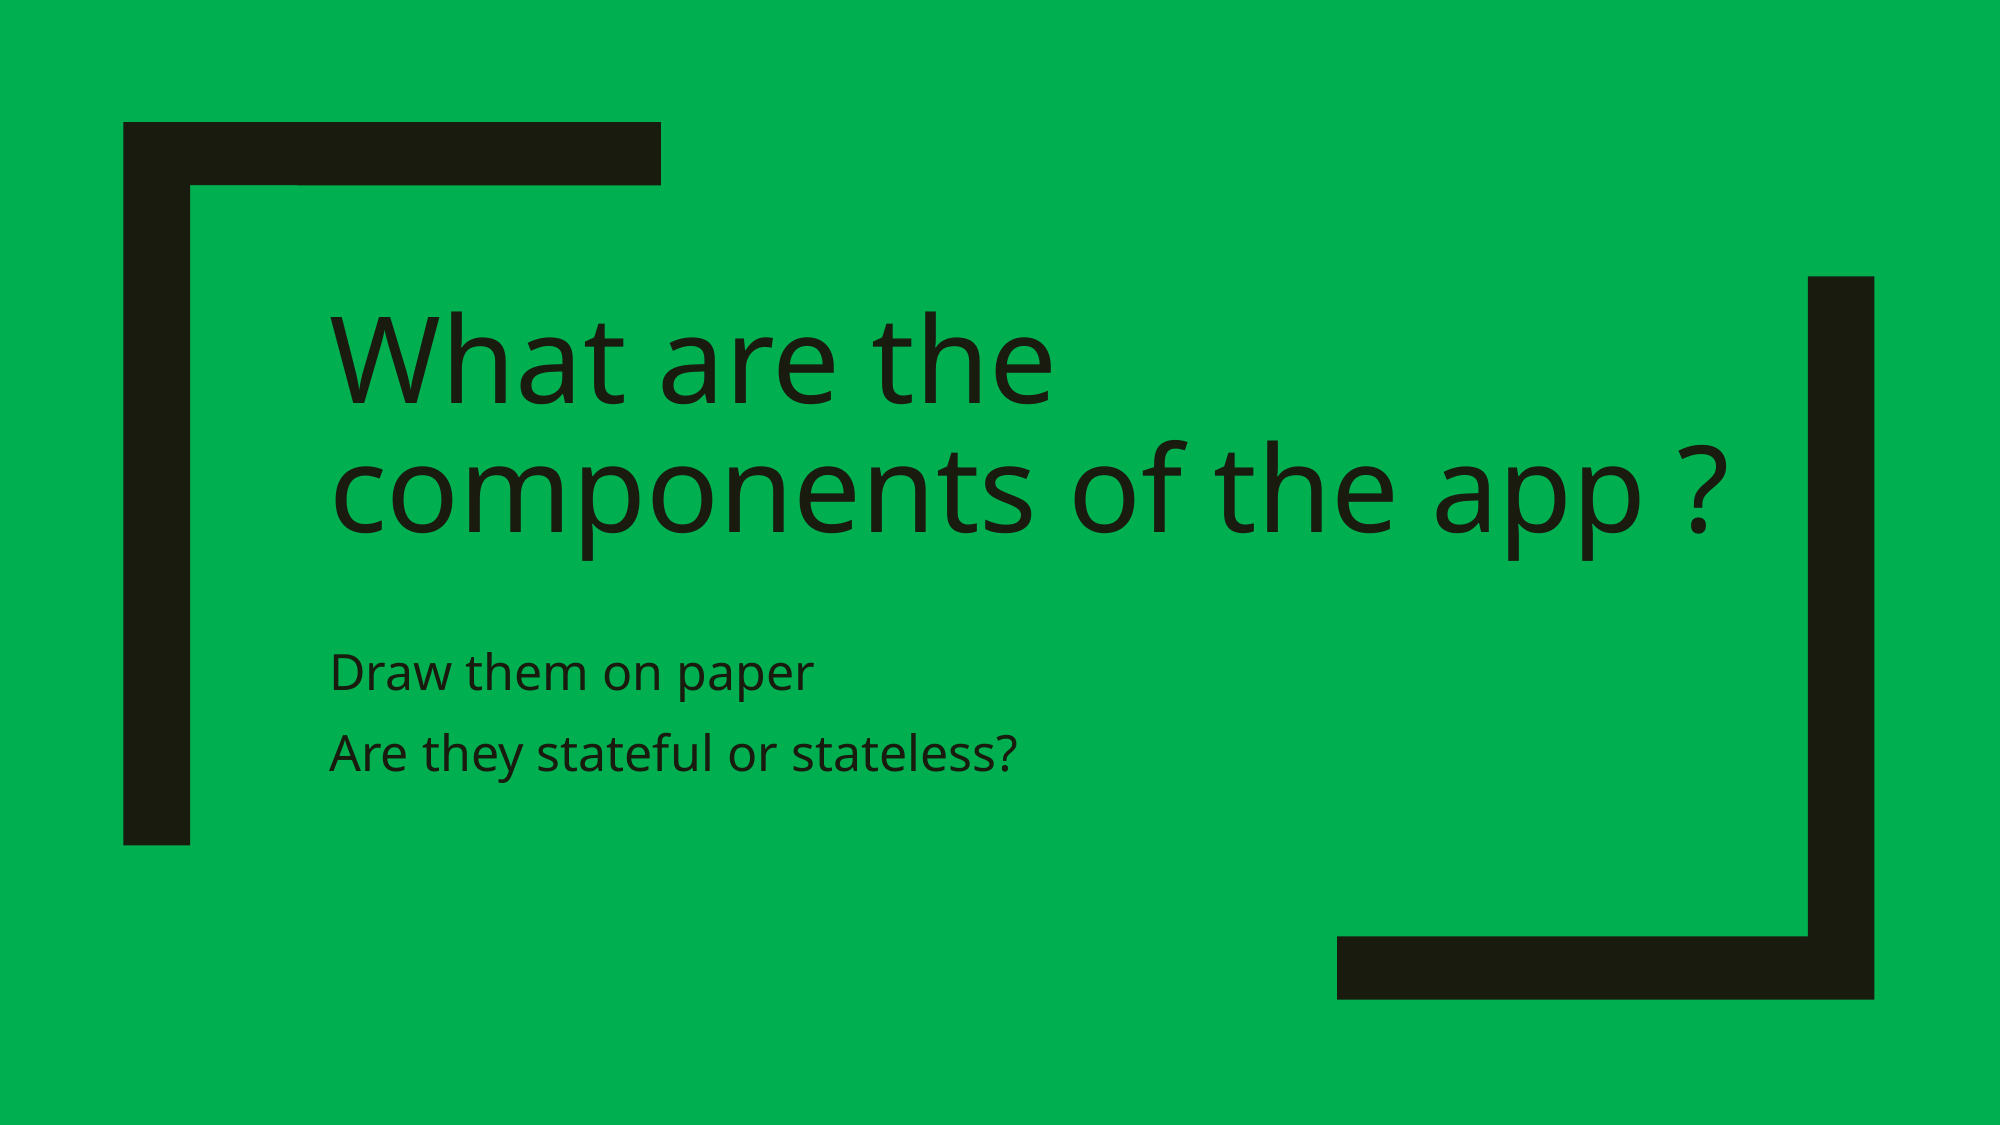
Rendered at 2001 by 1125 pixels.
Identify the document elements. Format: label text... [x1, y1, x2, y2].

subtitle Draw them on paper Are they stateful or stateless? [314, 637, 1435, 816]
title What are the components of the app ? [314, 293, 1792, 638]
